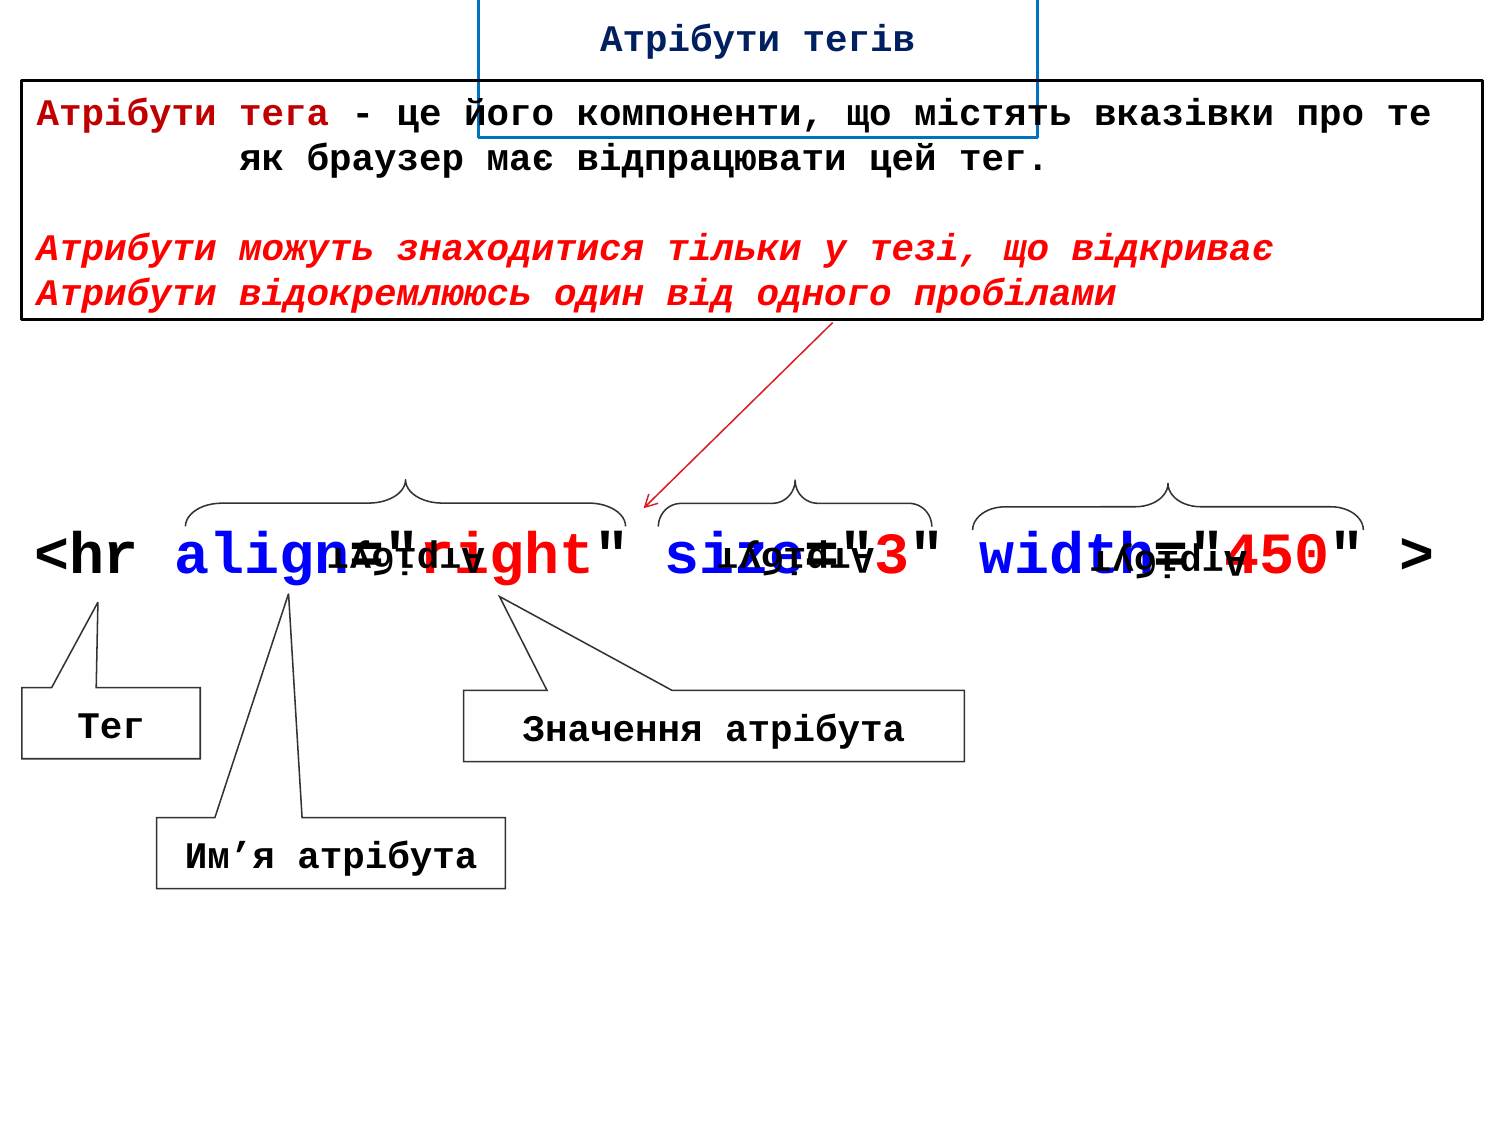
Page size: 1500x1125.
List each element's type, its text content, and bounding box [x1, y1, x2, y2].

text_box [20, 479, 1448, 889]
title Атрібути тегів [478, 0, 1038, 80]
text_box Атрібути тега - це його компоненти, що містять вказівки про те як браузер має відпрацювати цей тег. Атрибути можуть знаходитися тільки у тезі, що відкриває Атрибути відокремлююсь один від одного пробілами [21, 80, 1483, 320]
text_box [643, 322, 833, 509]
